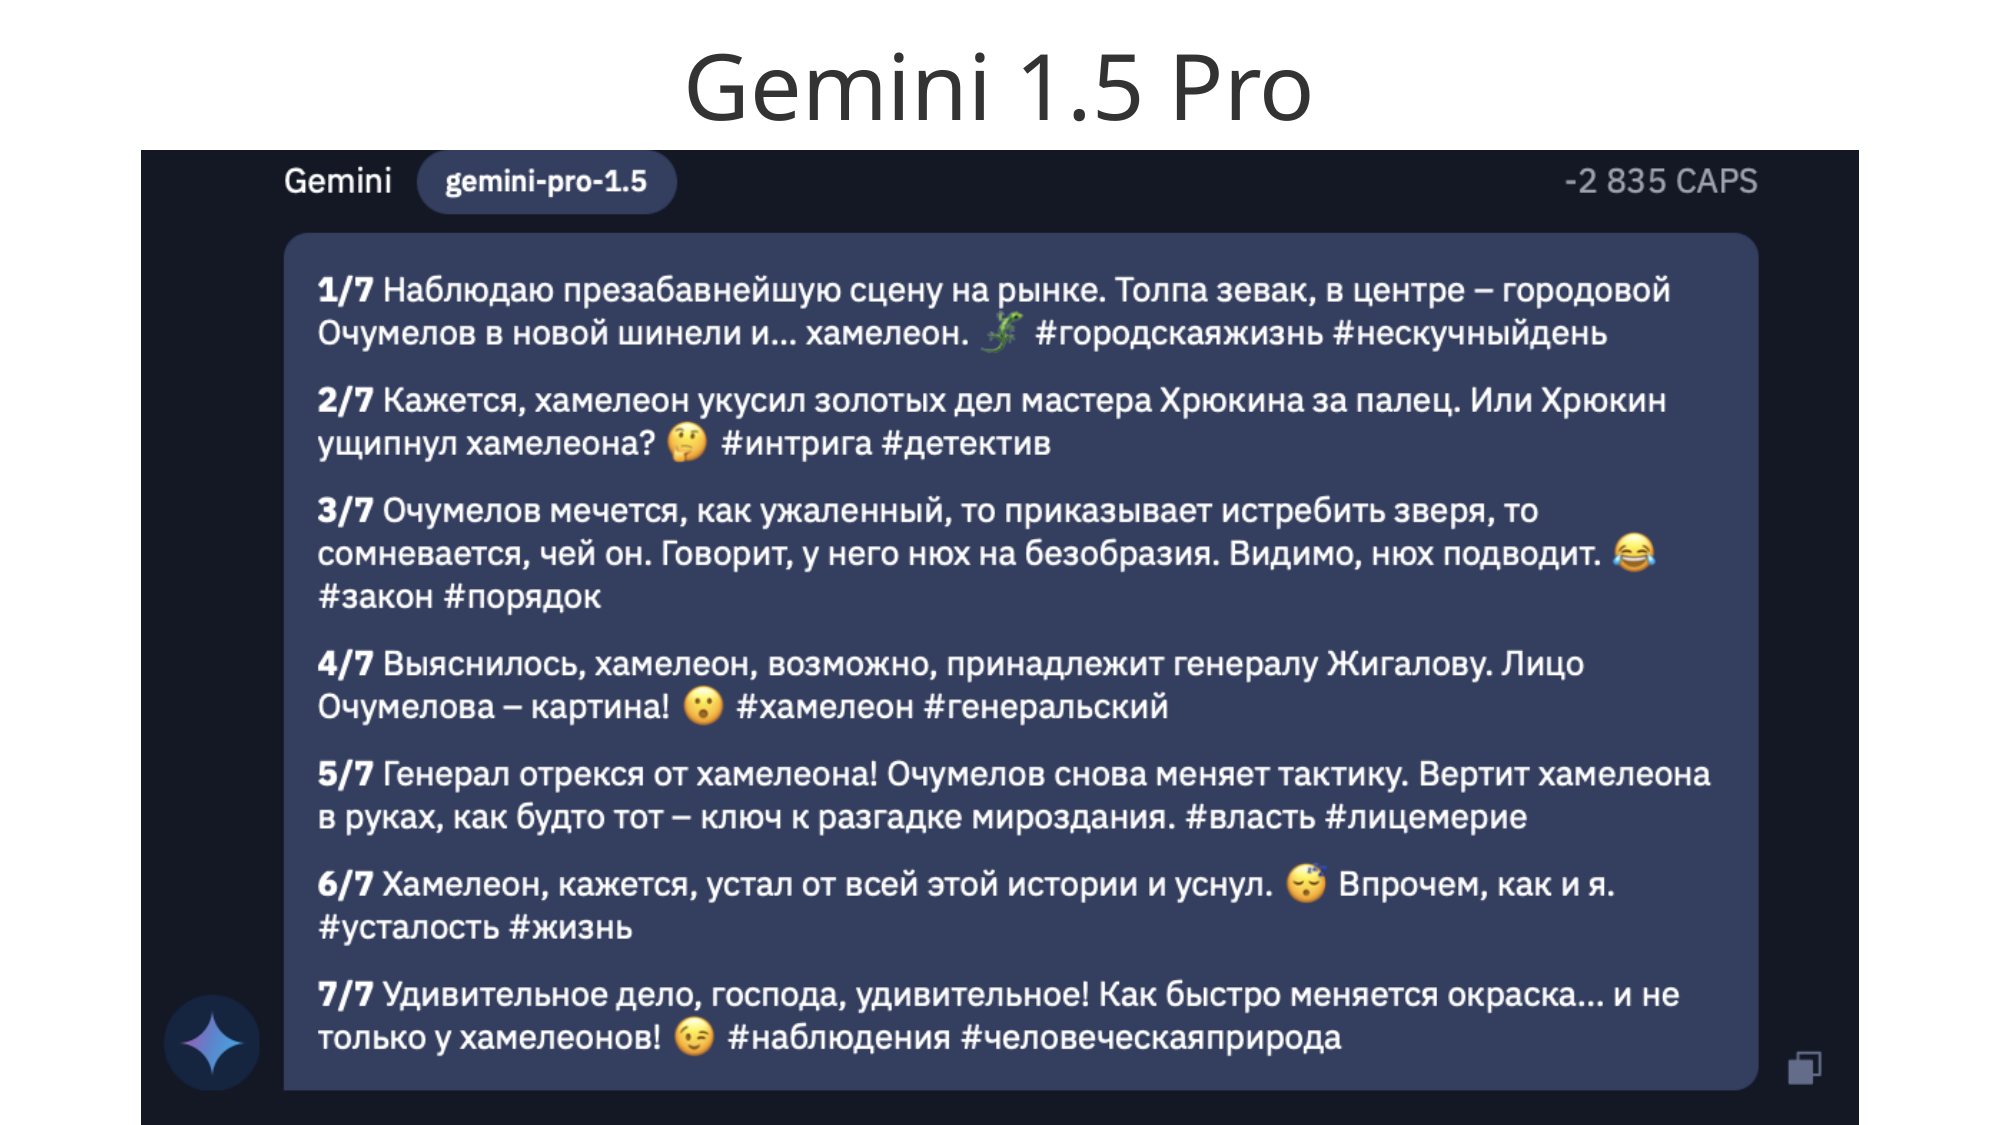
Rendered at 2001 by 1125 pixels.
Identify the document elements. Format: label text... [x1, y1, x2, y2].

title Gemini 1.5 Pro [99, 0, 1900, 178]
picture [140, 150, 1860, 1125]
